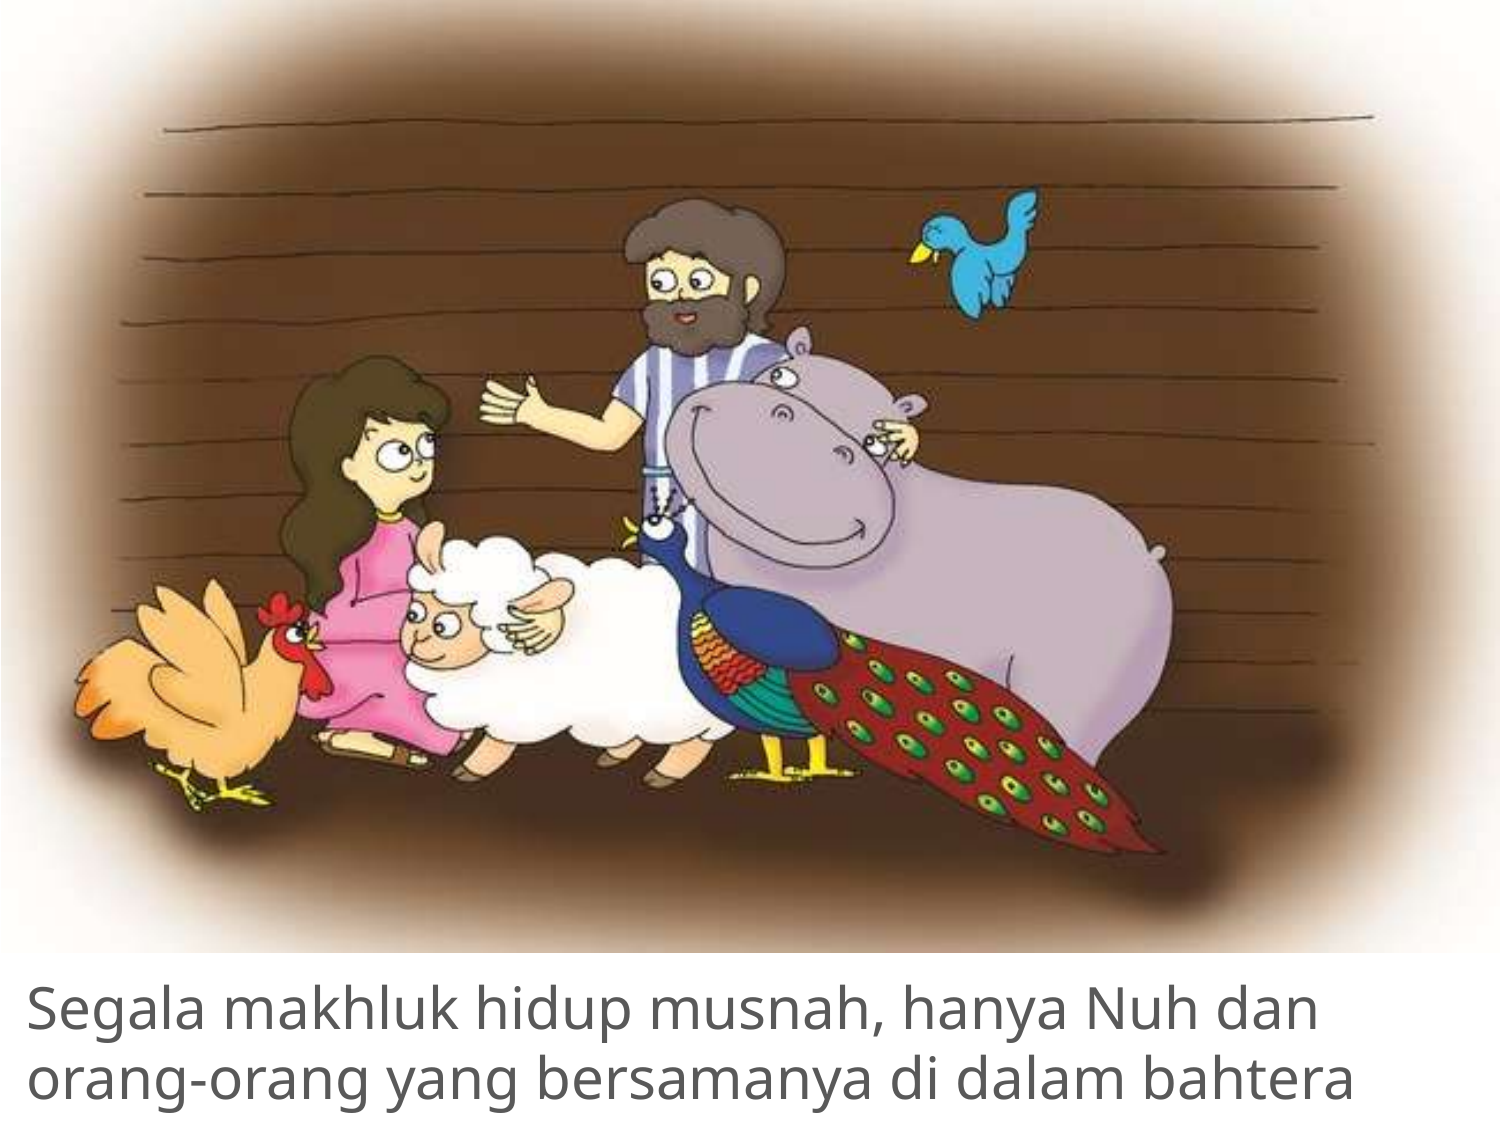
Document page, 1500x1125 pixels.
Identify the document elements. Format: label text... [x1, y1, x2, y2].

picture [1, 0, 1500, 953]
text_box Segala makhluk hidup musnah, hanya Nuh dan orang-orang yang bersamanya di dalam bahtera yang tersisa. [11, 964, 1483, 1125]
